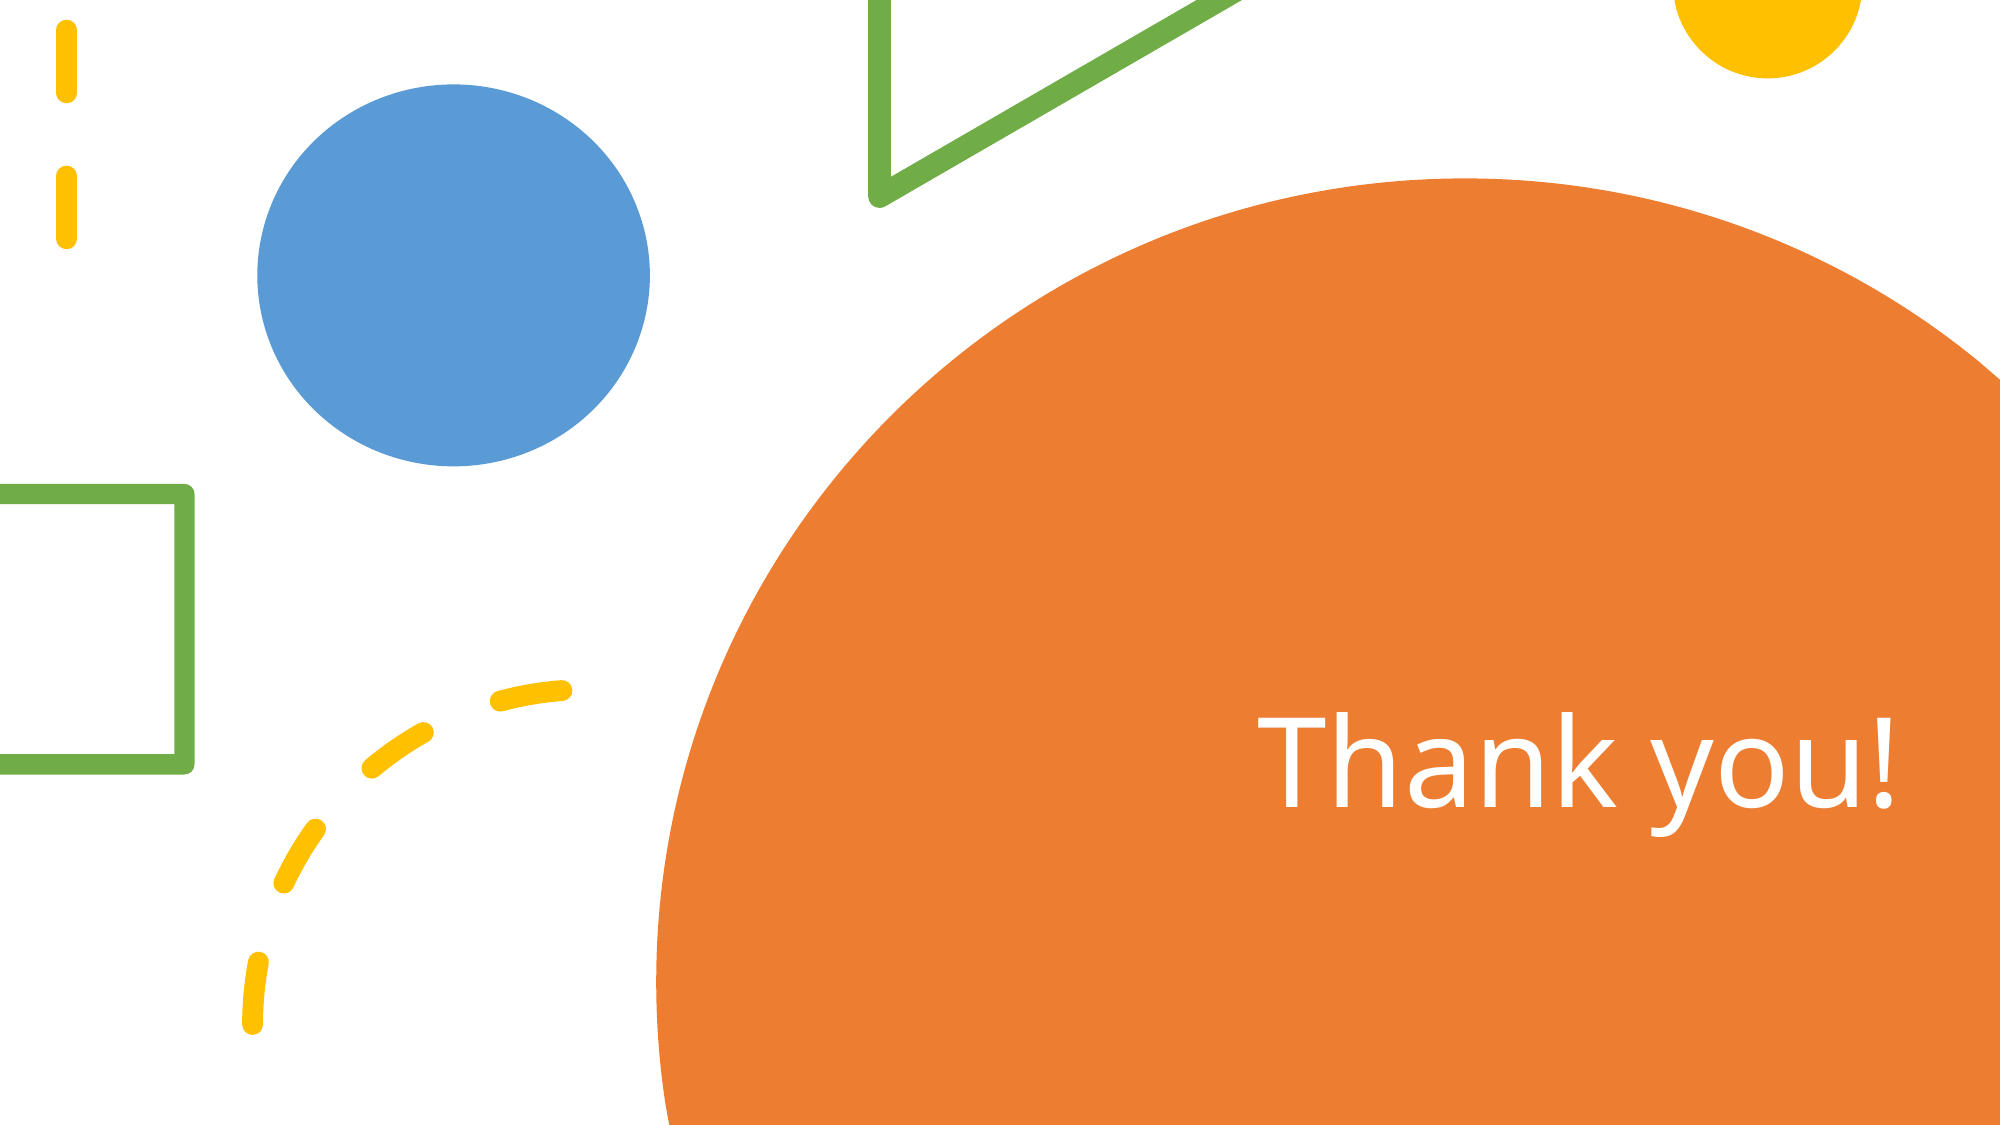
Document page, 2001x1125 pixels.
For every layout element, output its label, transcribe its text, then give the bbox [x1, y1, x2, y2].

text_box [655, 177, 2000, 1125]
text_box [0, 0, 2000, 1125]
text_box [0, 483, 195, 775]
title Thank you! [835, 450, 1917, 842]
text_box [868, 0, 1243, 208]
text_box [1673, 0, 1862, 80]
text_box [252, 689, 588, 1026]
text_box [256, 83, 651, 468]
